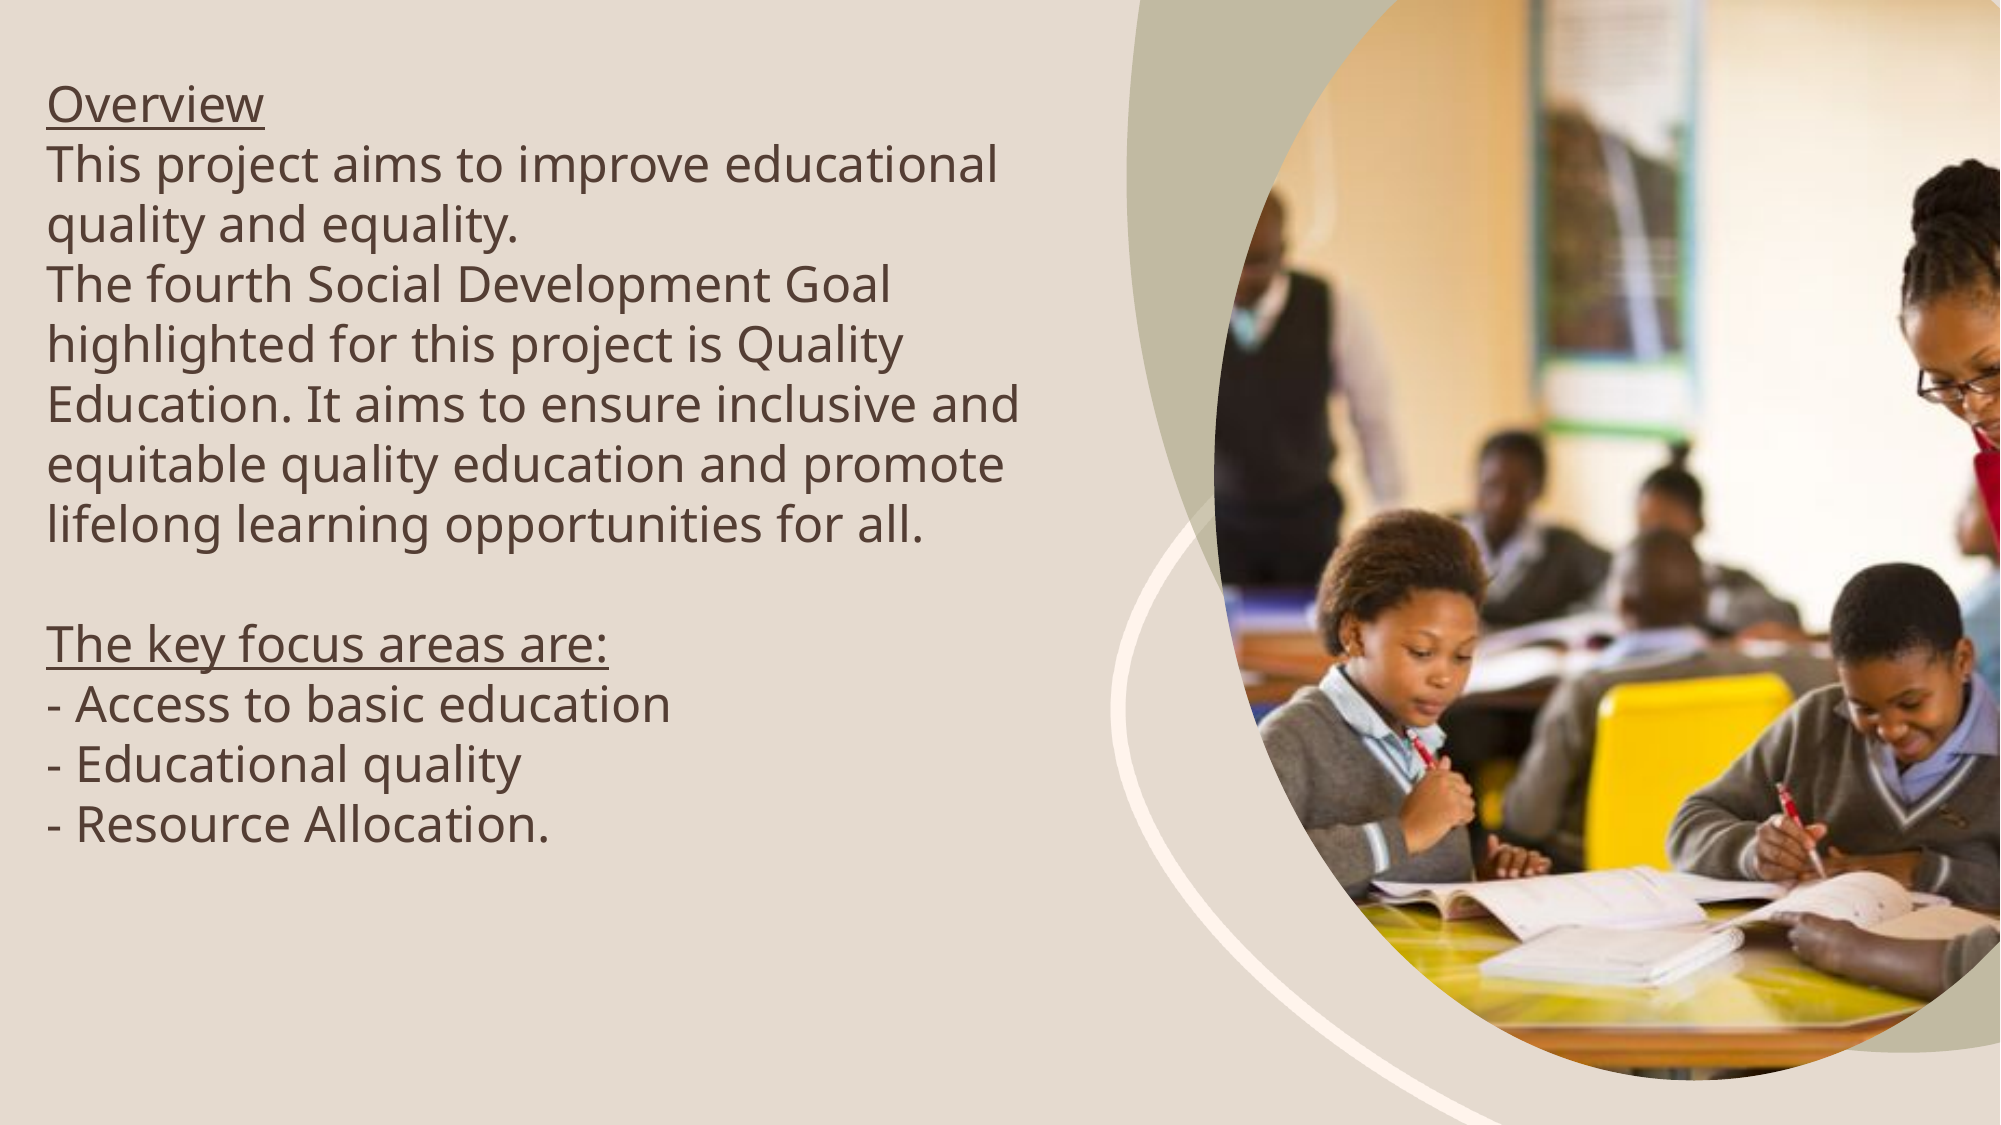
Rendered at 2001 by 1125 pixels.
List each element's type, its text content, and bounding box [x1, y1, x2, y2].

picture [1110, 0, 2000, 1125]
title Overview This project aims to improve educational quality and equality. The fourth Social Development Goal highlighted for this project is Quality Education. It aims to ensure inclusive and equitable quality education and promote lifelong learning opportunities for all. The key focus areas are: - Access to basic education - Educational quality - Resource Allocation. [31, 50, 1076, 975]
